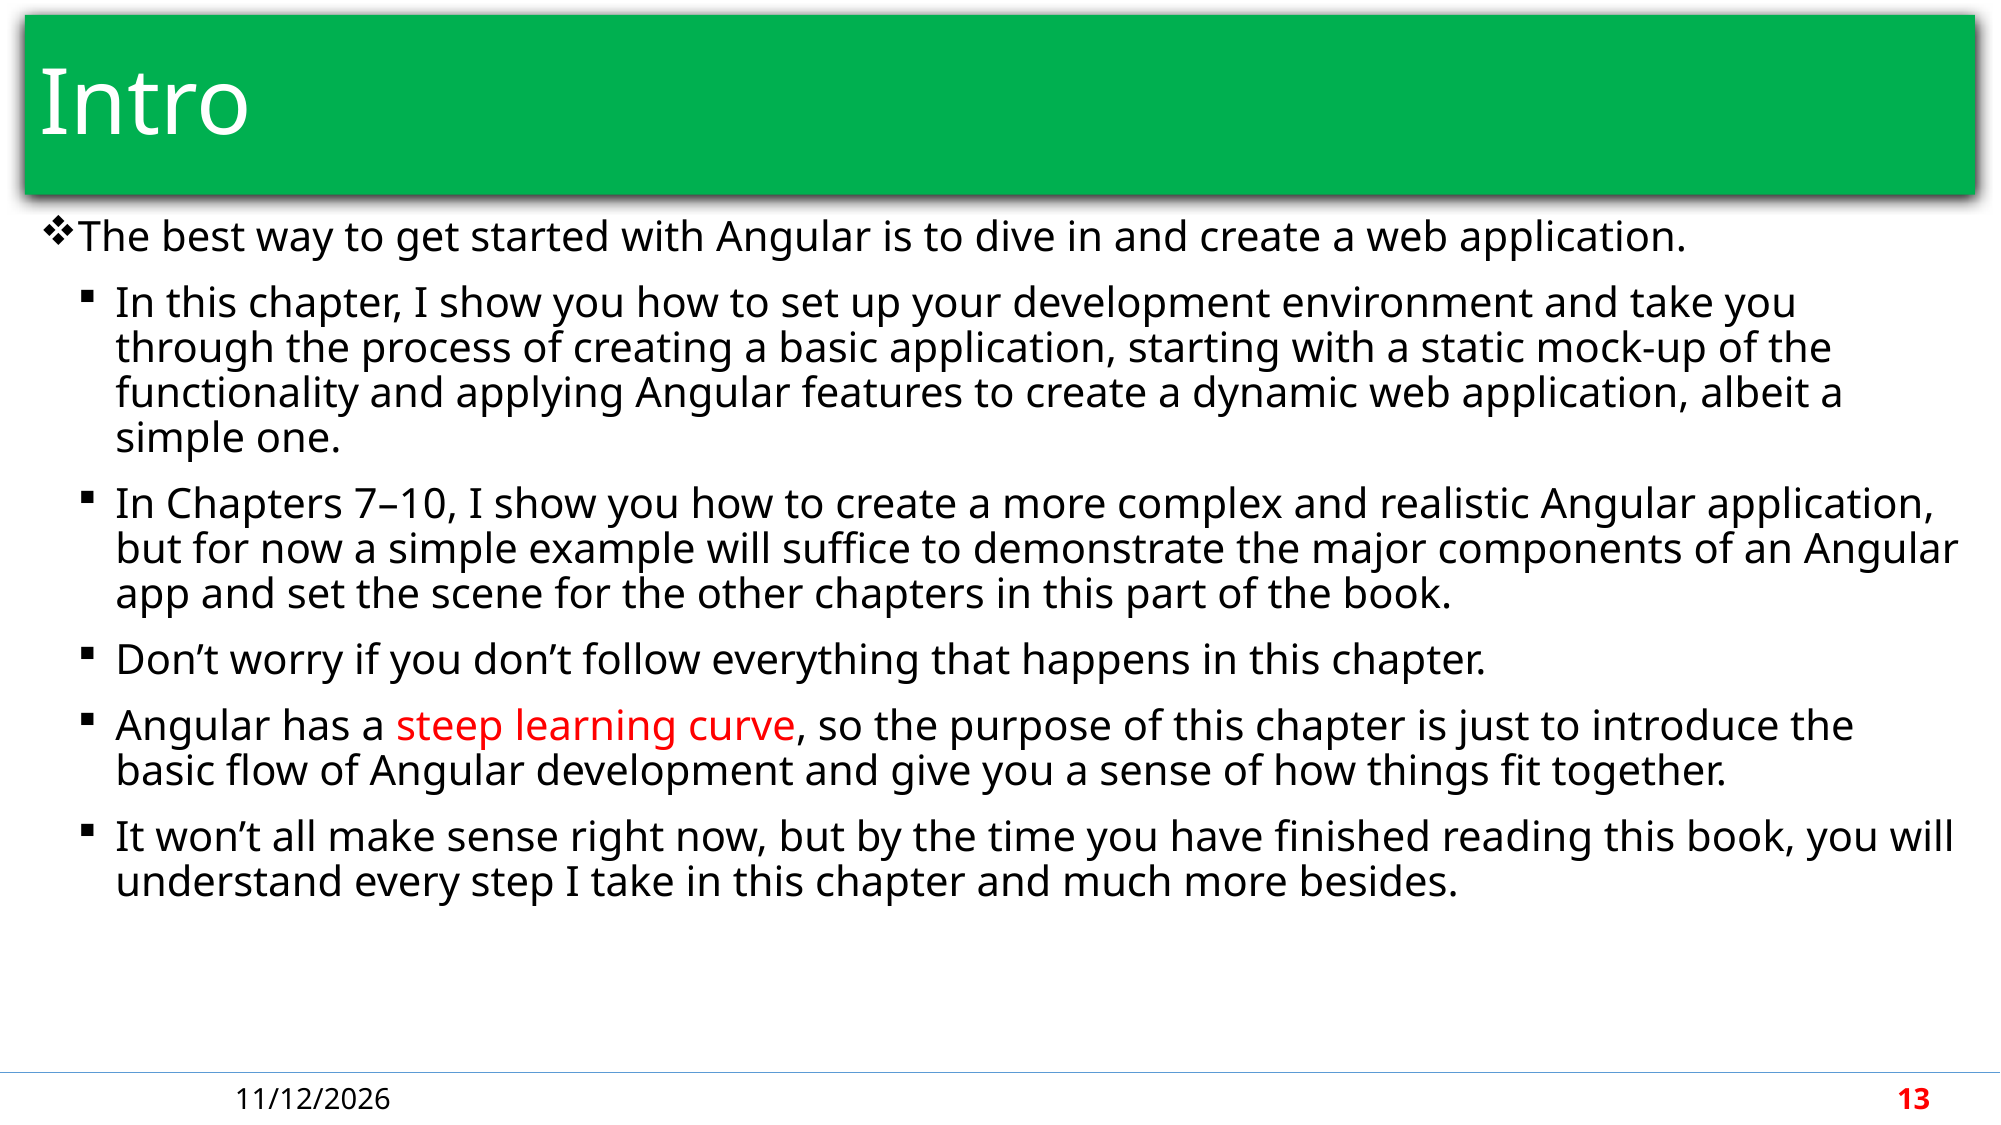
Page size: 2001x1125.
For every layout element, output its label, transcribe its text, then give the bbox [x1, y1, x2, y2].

list The best way to get started with Angular is to dive in and create a web application. In this chapter, I show you how to set up your development environment and take you through the process of creating a basic application, starting with a static mock-up of the functionality and applying Angular features to create a dynamic web application, albeit a simple one. In Chapters 7–10, I show you how to create a more complex and realistic Angular application, but for now a simple example will suffice to demonstrate the major components of an Angular app and set the scene for the other chapters in this part of the book. Don’t worry if you don’t follow everything that happens in this chapter. Angular has a steep learning curve, so the purpose of this chapter is just to introduce the basic flow of Angular development and give you a sense of how things fit together. It won’t all make sense right now, but by the time you have finished reading this book, you will understand every step I take in this chapter and much more besides. [24, 208, 1975, 1063]
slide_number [220, 1072, 671, 1115]
title Intro [24, 14, 1975, 195]
slide_number 13 [1495, 1072, 1946, 1115]
